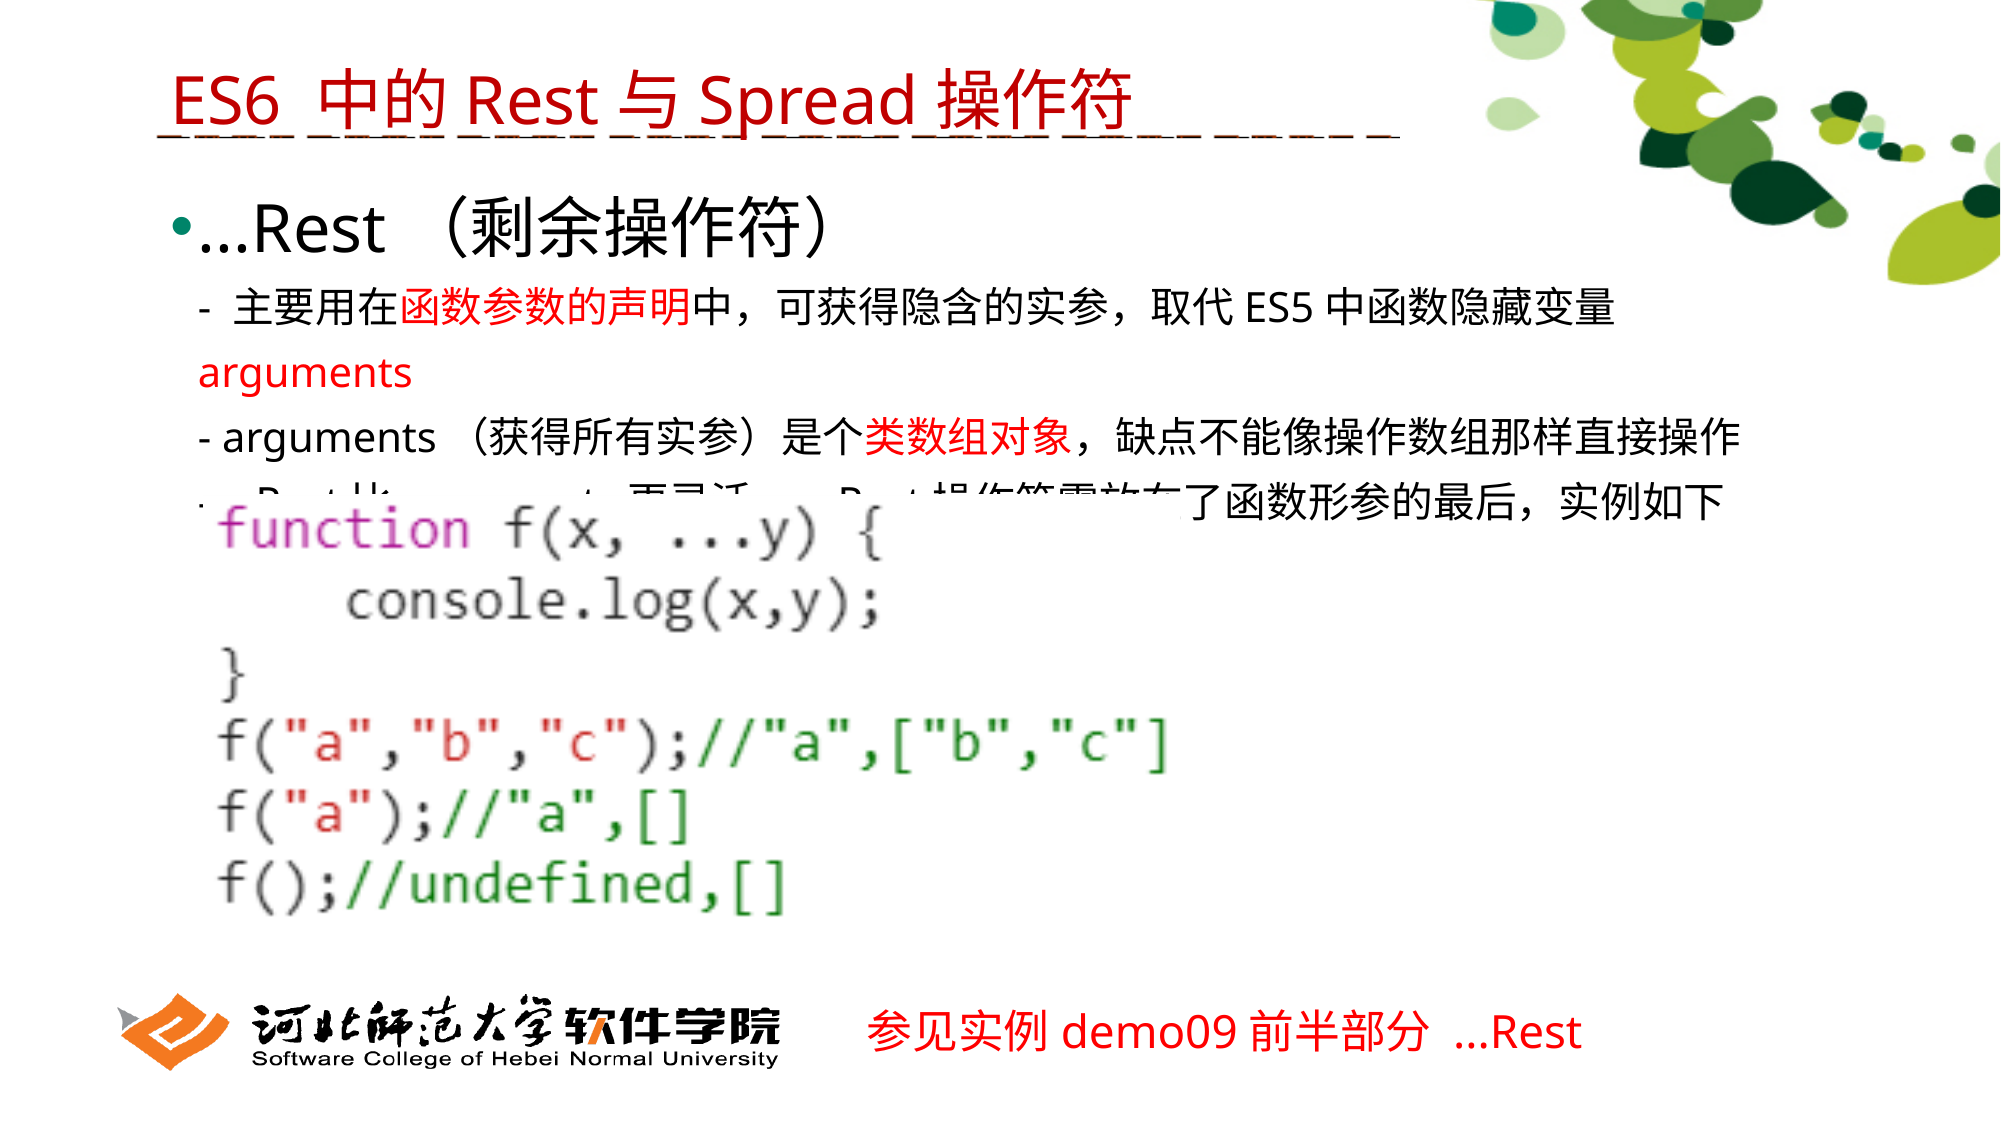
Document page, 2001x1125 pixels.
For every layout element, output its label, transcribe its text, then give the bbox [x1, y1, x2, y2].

text_box 参见实例demo09前半部分 ...Rest [852, 995, 1650, 1065]
picture [0, 0, 2001, 1125]
list ...Rest（剩余操作符） - 主要用在函数参数的声明中，可获得隐含的实参，取代ES5中函数隐藏变量arguments - arguments（获得所有实参）是个类数组对象，缺点不能像操作数组那样直接操作 - ...Rest比arguments更灵活，...Rest操作符需放在了函数形参的最后，实例如下 [155, 154, 1842, 994]
list ES6 中的Rest与Spread操作符 [155, 50, 1536, 131]
